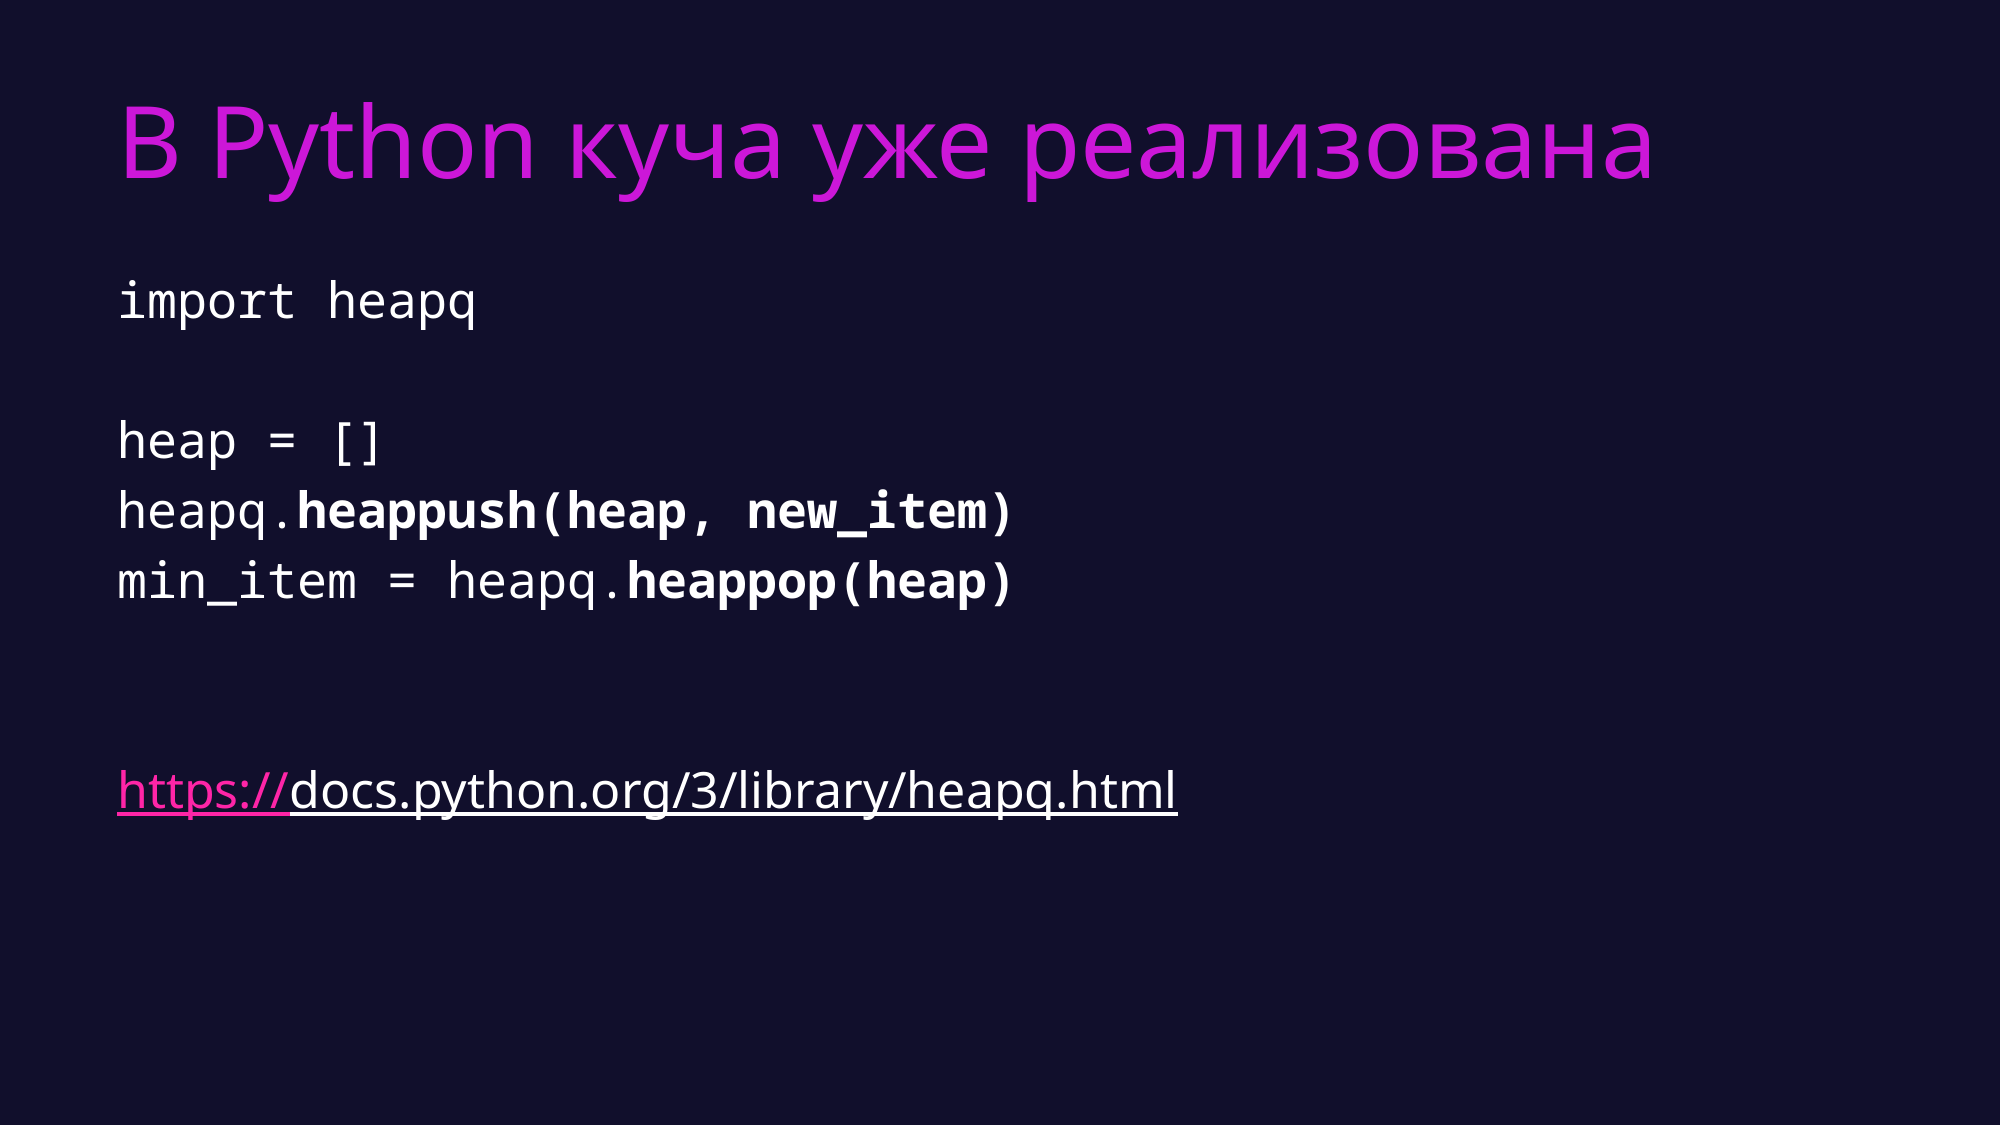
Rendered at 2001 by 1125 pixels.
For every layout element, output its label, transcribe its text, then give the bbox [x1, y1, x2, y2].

title В Python куча уже реализована [102, 45, 1904, 232]
list import heapq heap = [] heapq.heappush(heap, new_item) min_item = heapq.heappop(heap) https://docs.python.org/3/library/heapq.html [102, 261, 1297, 1006]
